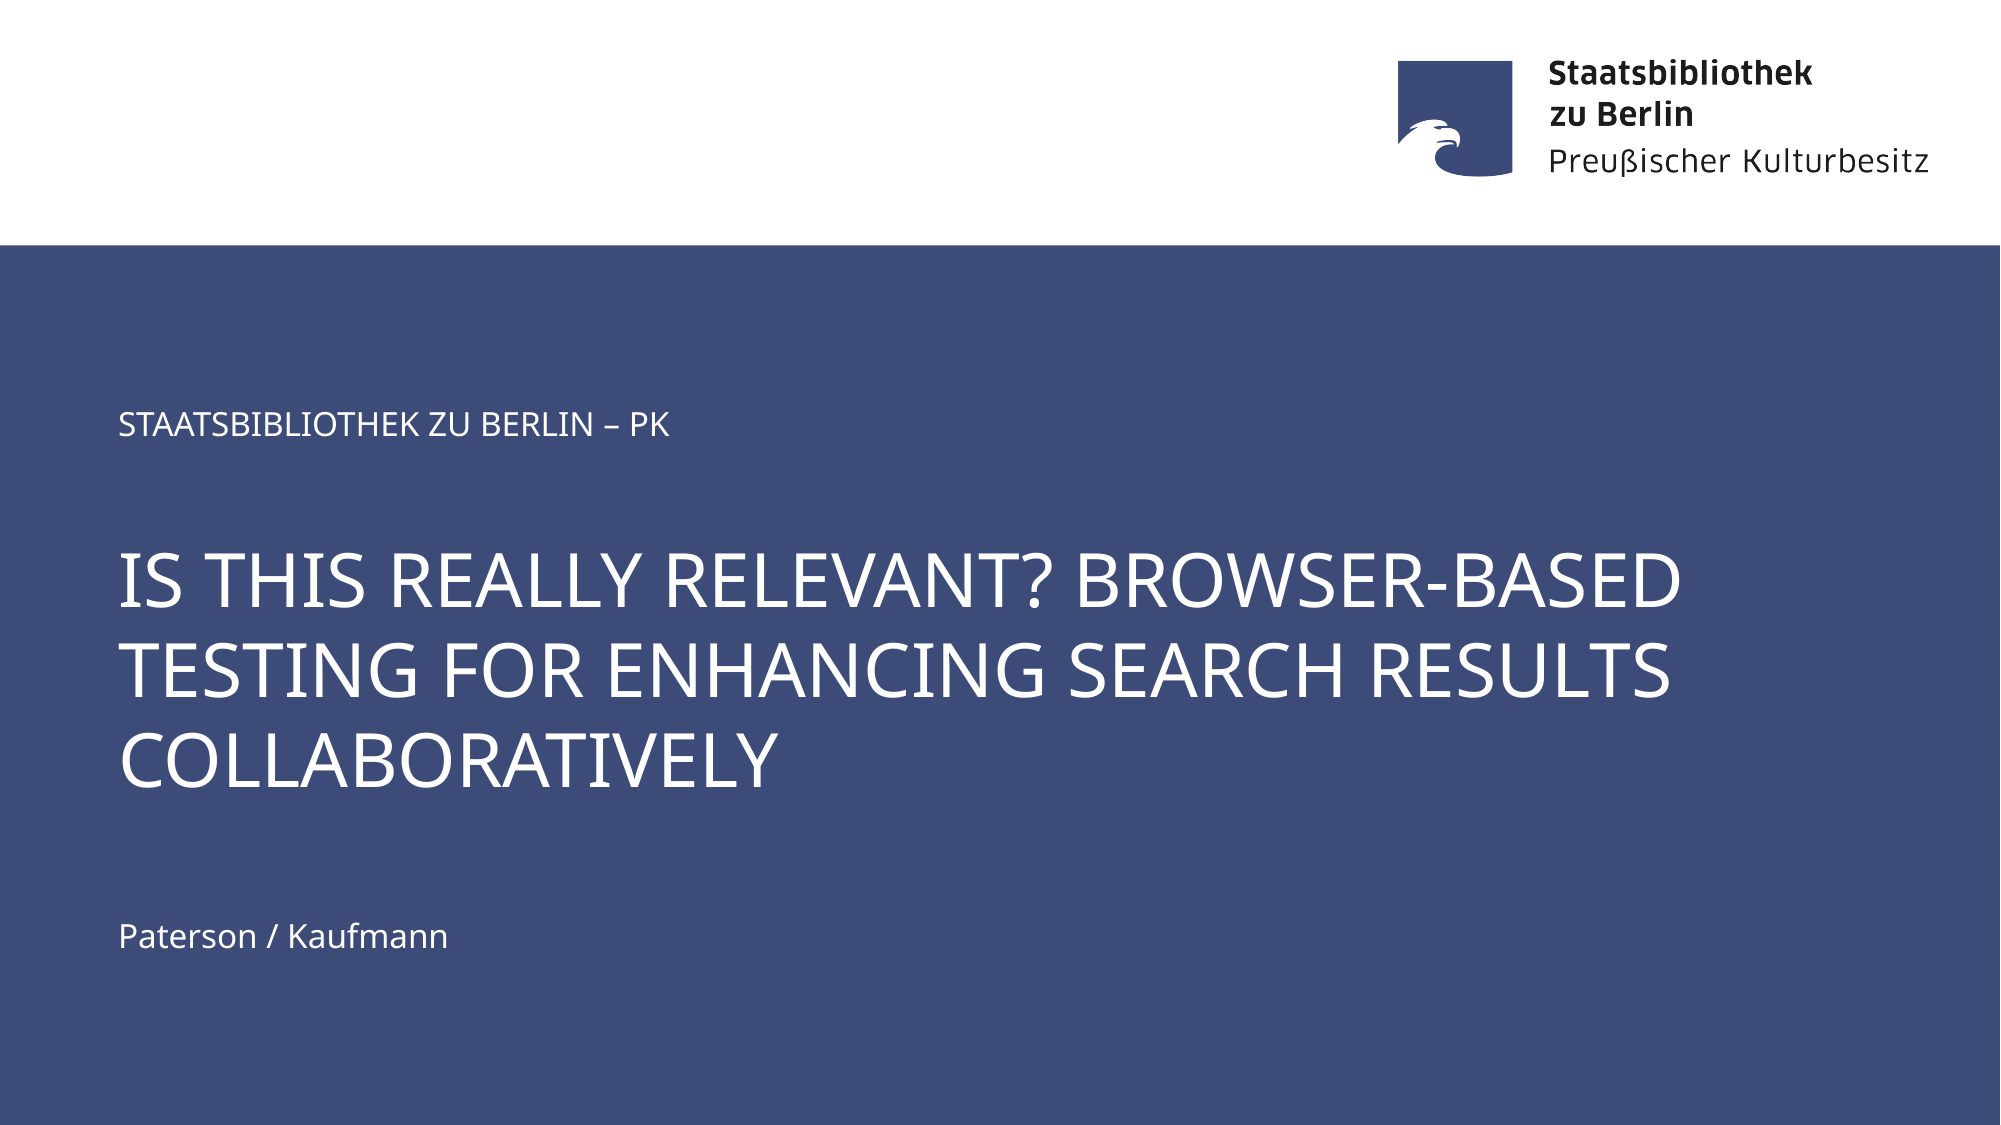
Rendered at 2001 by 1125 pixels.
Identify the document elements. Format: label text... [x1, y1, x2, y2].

text_box Staatsbibliothek zu Berlin – PK Is this really relevant? Browser-based Testing for Enhancing Search results collaboratively Paterson / Kaufmann [118, 394, 1706, 956]
picture [1397, 59, 1928, 177]
text_box [0, 245, 2000, 1125]
